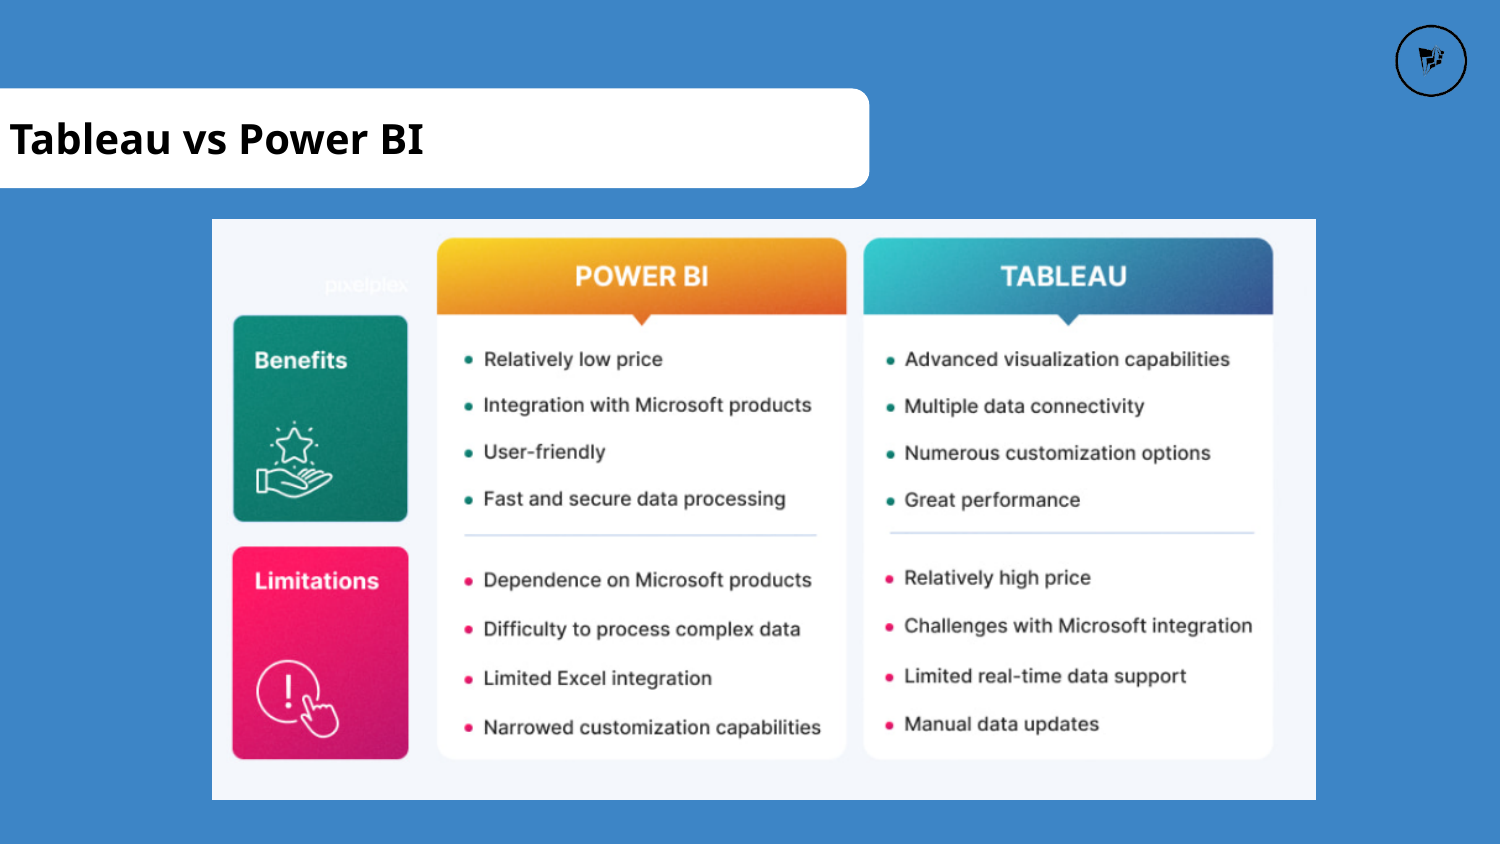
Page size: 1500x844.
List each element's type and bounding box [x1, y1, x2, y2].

picture [1376, 13, 1483, 109]
text_box [0, 88, 869, 188]
picture [212, 219, 1316, 800]
